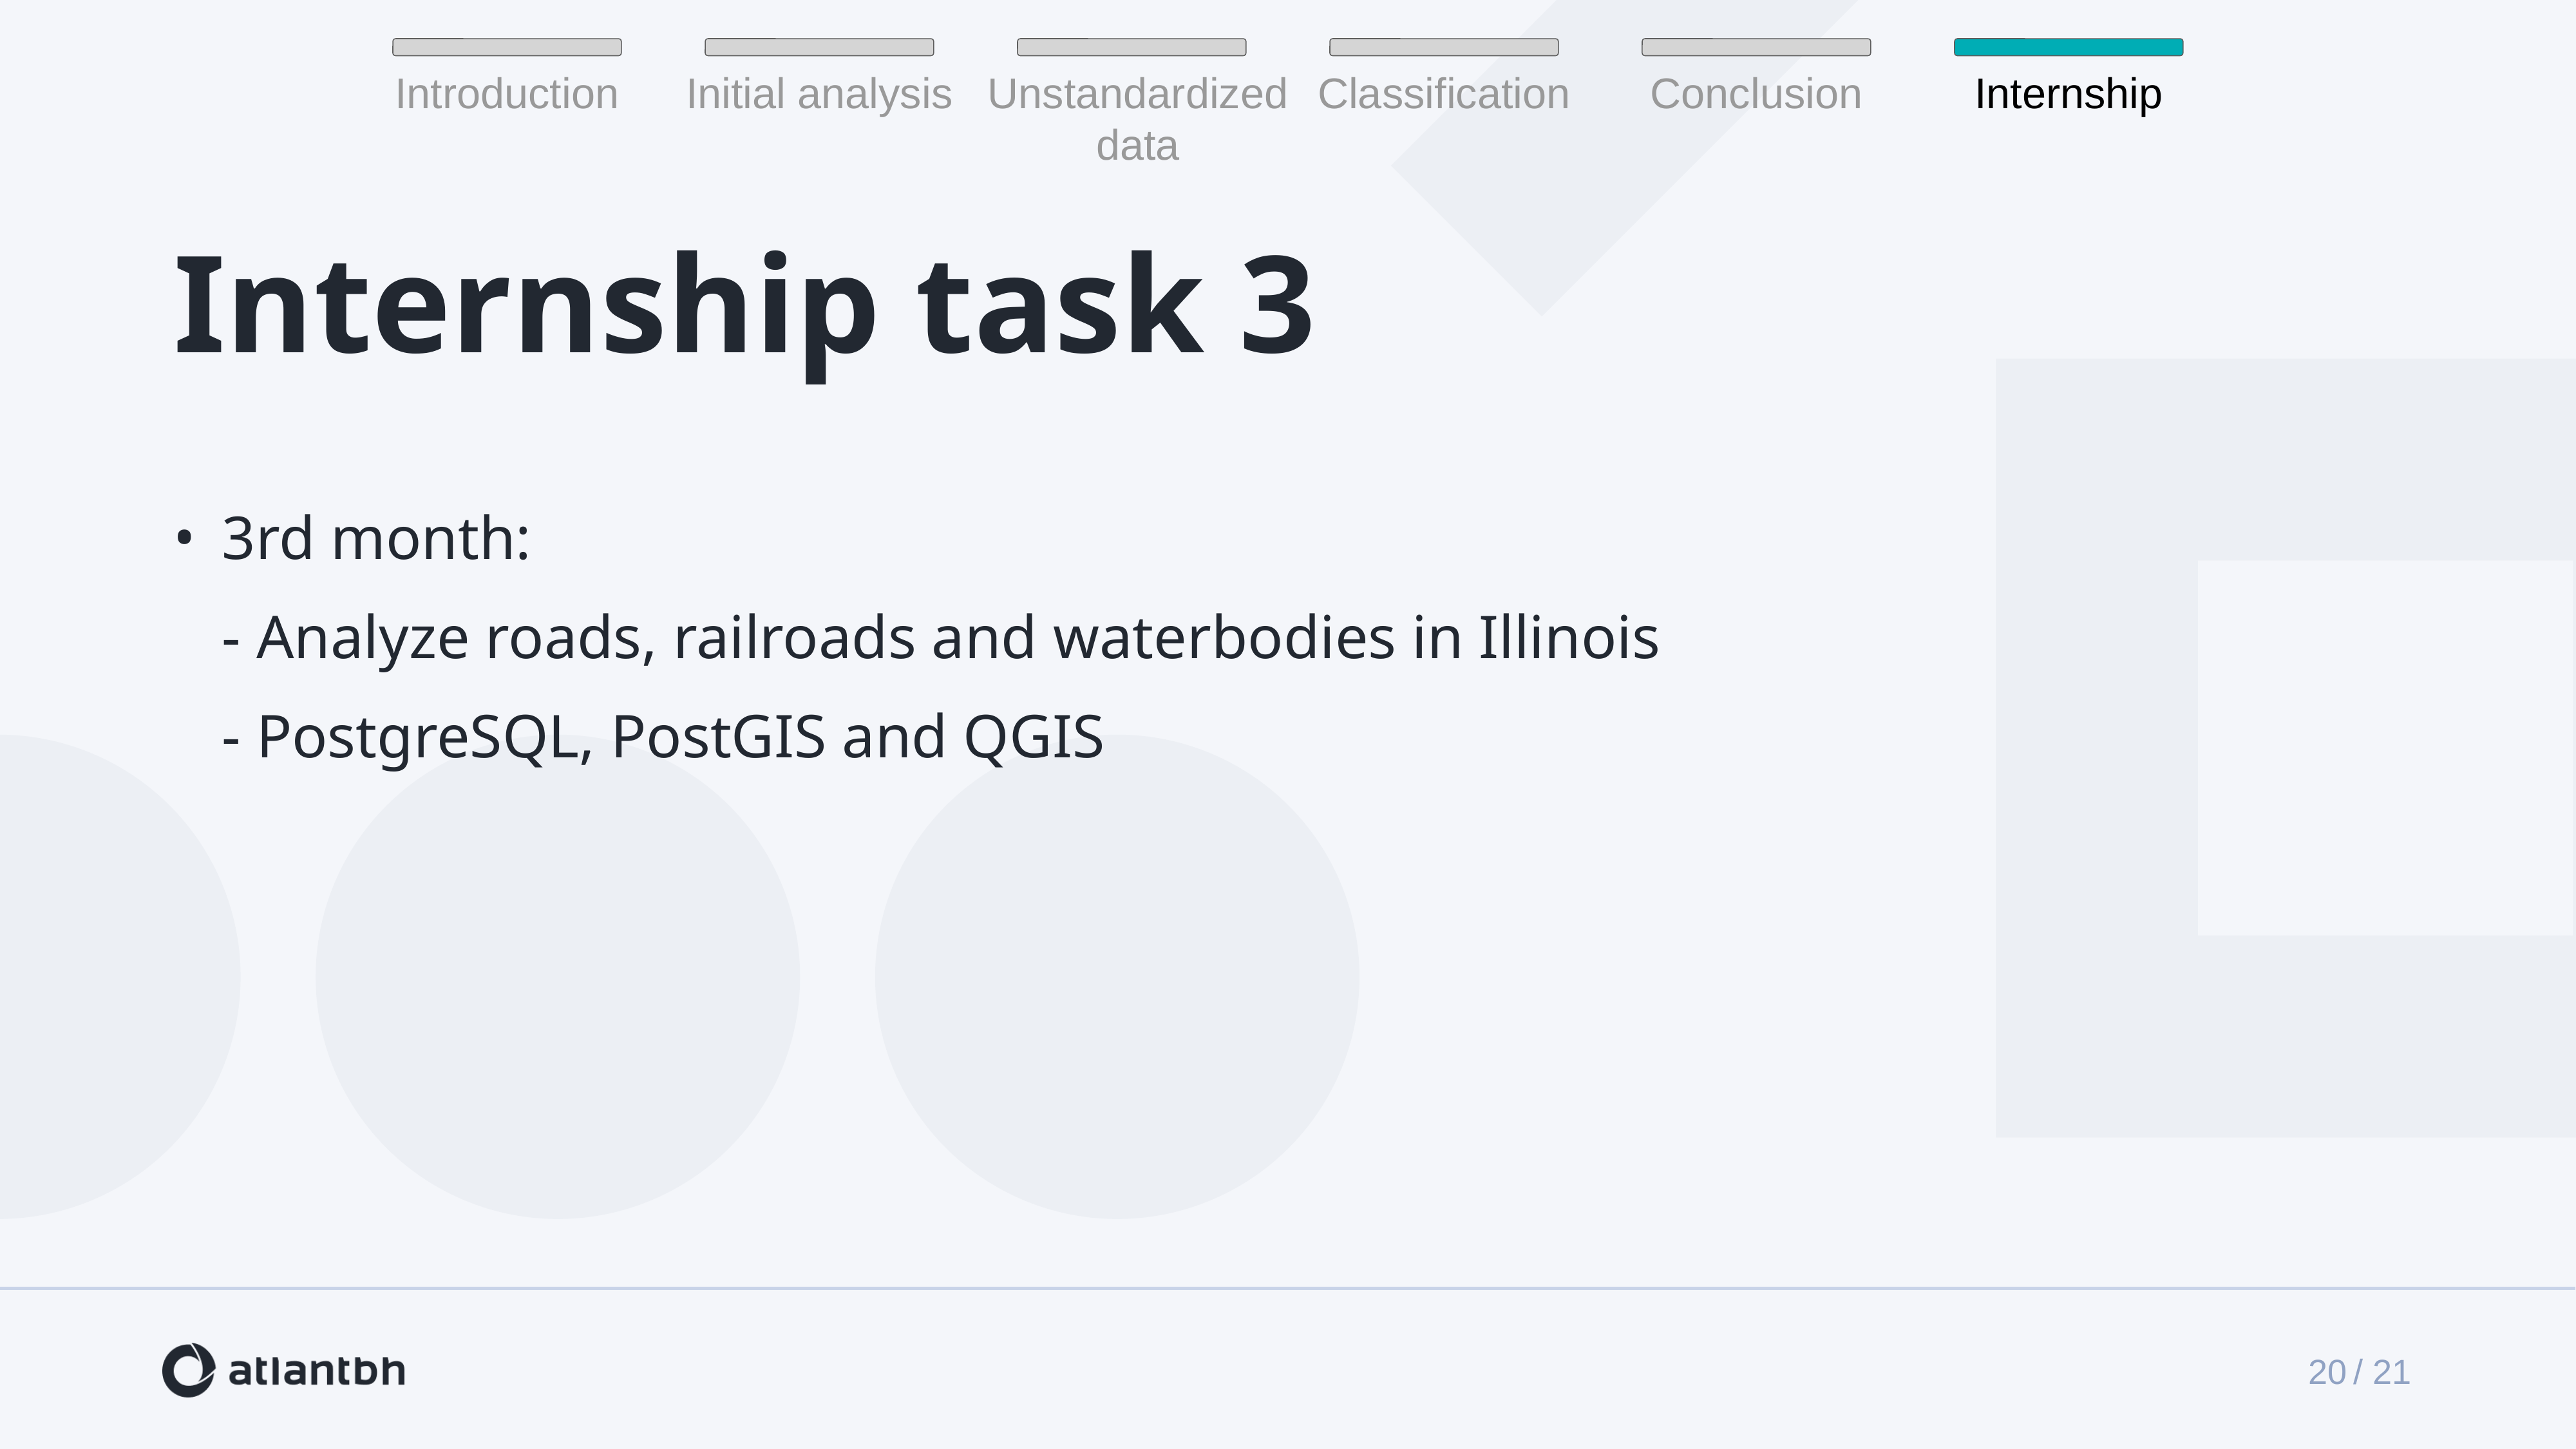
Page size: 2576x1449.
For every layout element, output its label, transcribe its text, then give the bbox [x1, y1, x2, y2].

text_box Initial analysis [663, 55, 975, 109]
text_box [392, 38, 621, 55]
text_box Classification [1288, 55, 1600, 109]
text_box [705, 38, 934, 55]
slide_number ‹#› [2250, 1086, 2348, 1397]
text_box [1329, 38, 1558, 55]
text_box Introduction [351, 55, 663, 109]
text_box [1954, 38, 2183, 55]
text_box [1017, 38, 1246, 55]
list / 21 [2348, 1086, 2426, 1397]
list Internship task 3 [168, 244, 2497, 1086]
text_box [1642, 38, 1871, 55]
text_box Unstandardized data [975, 55, 1288, 109]
picture [162, 1343, 404, 1397]
text_box Internship [1913, 55, 2225, 109]
text_box Conclusion [1600, 55, 1913, 109]
